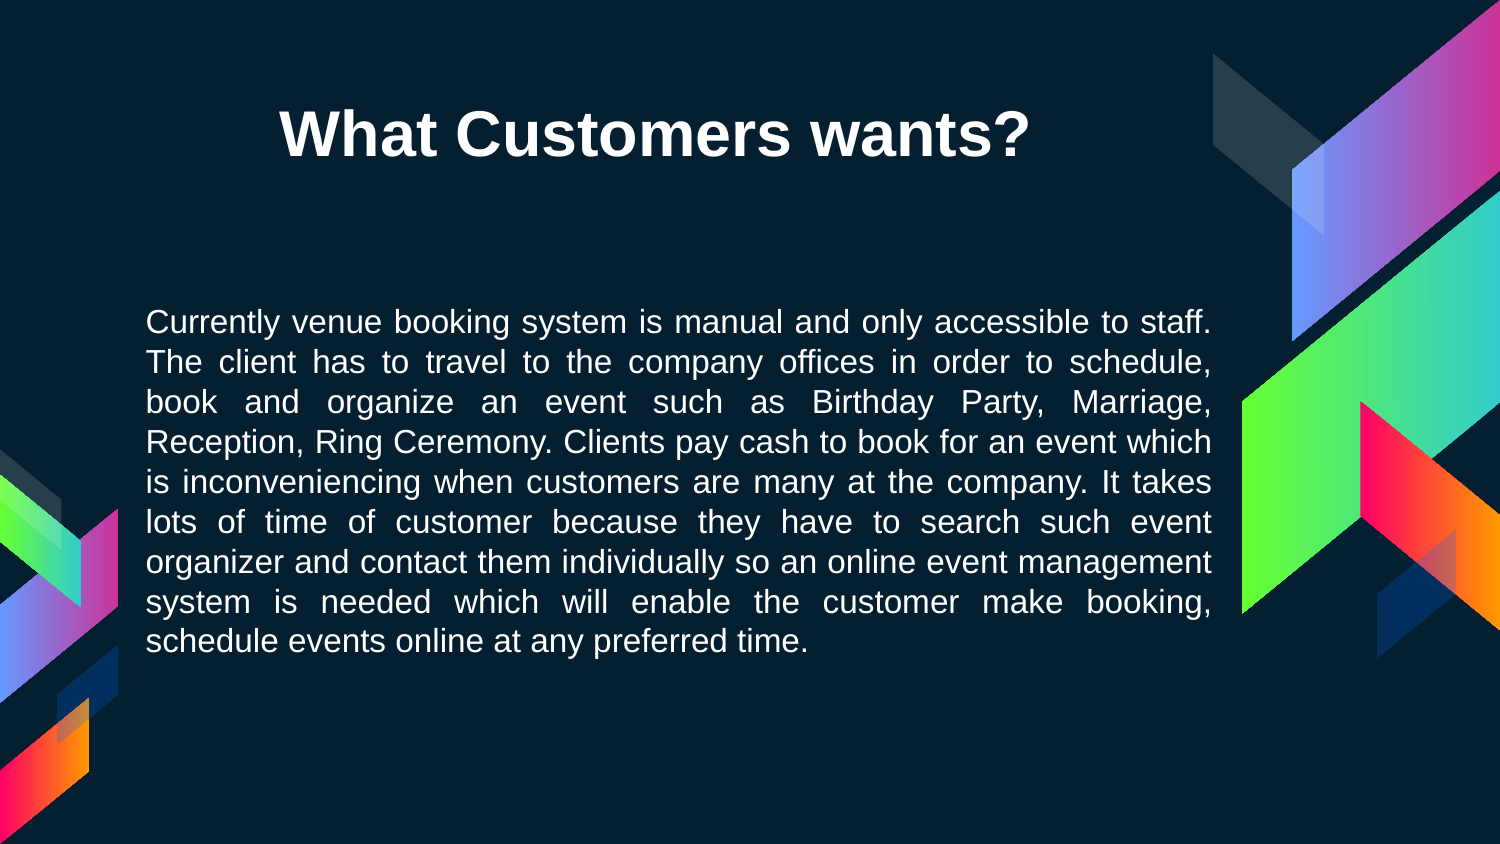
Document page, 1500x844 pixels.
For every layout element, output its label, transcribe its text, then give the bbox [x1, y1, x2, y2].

text_box What Customers wants? [123, 76, 1117, 185]
text_box Currently venue booking system is manual and only accessible to staff. The client has to travel to the company offices in order to schedule, book and organize an event such as Birthday Party, Marriage, Reception, Ring Ceremony. Clients pay cash to book for an event which is inconveniencing when customers are many at the company. It takes lots of time of customer because they have to search such event organizer and contact them individually so an online event management system is needed which will enable the customer make booking, schedule events online at any preferred time. [130, 285, 1229, 675]
